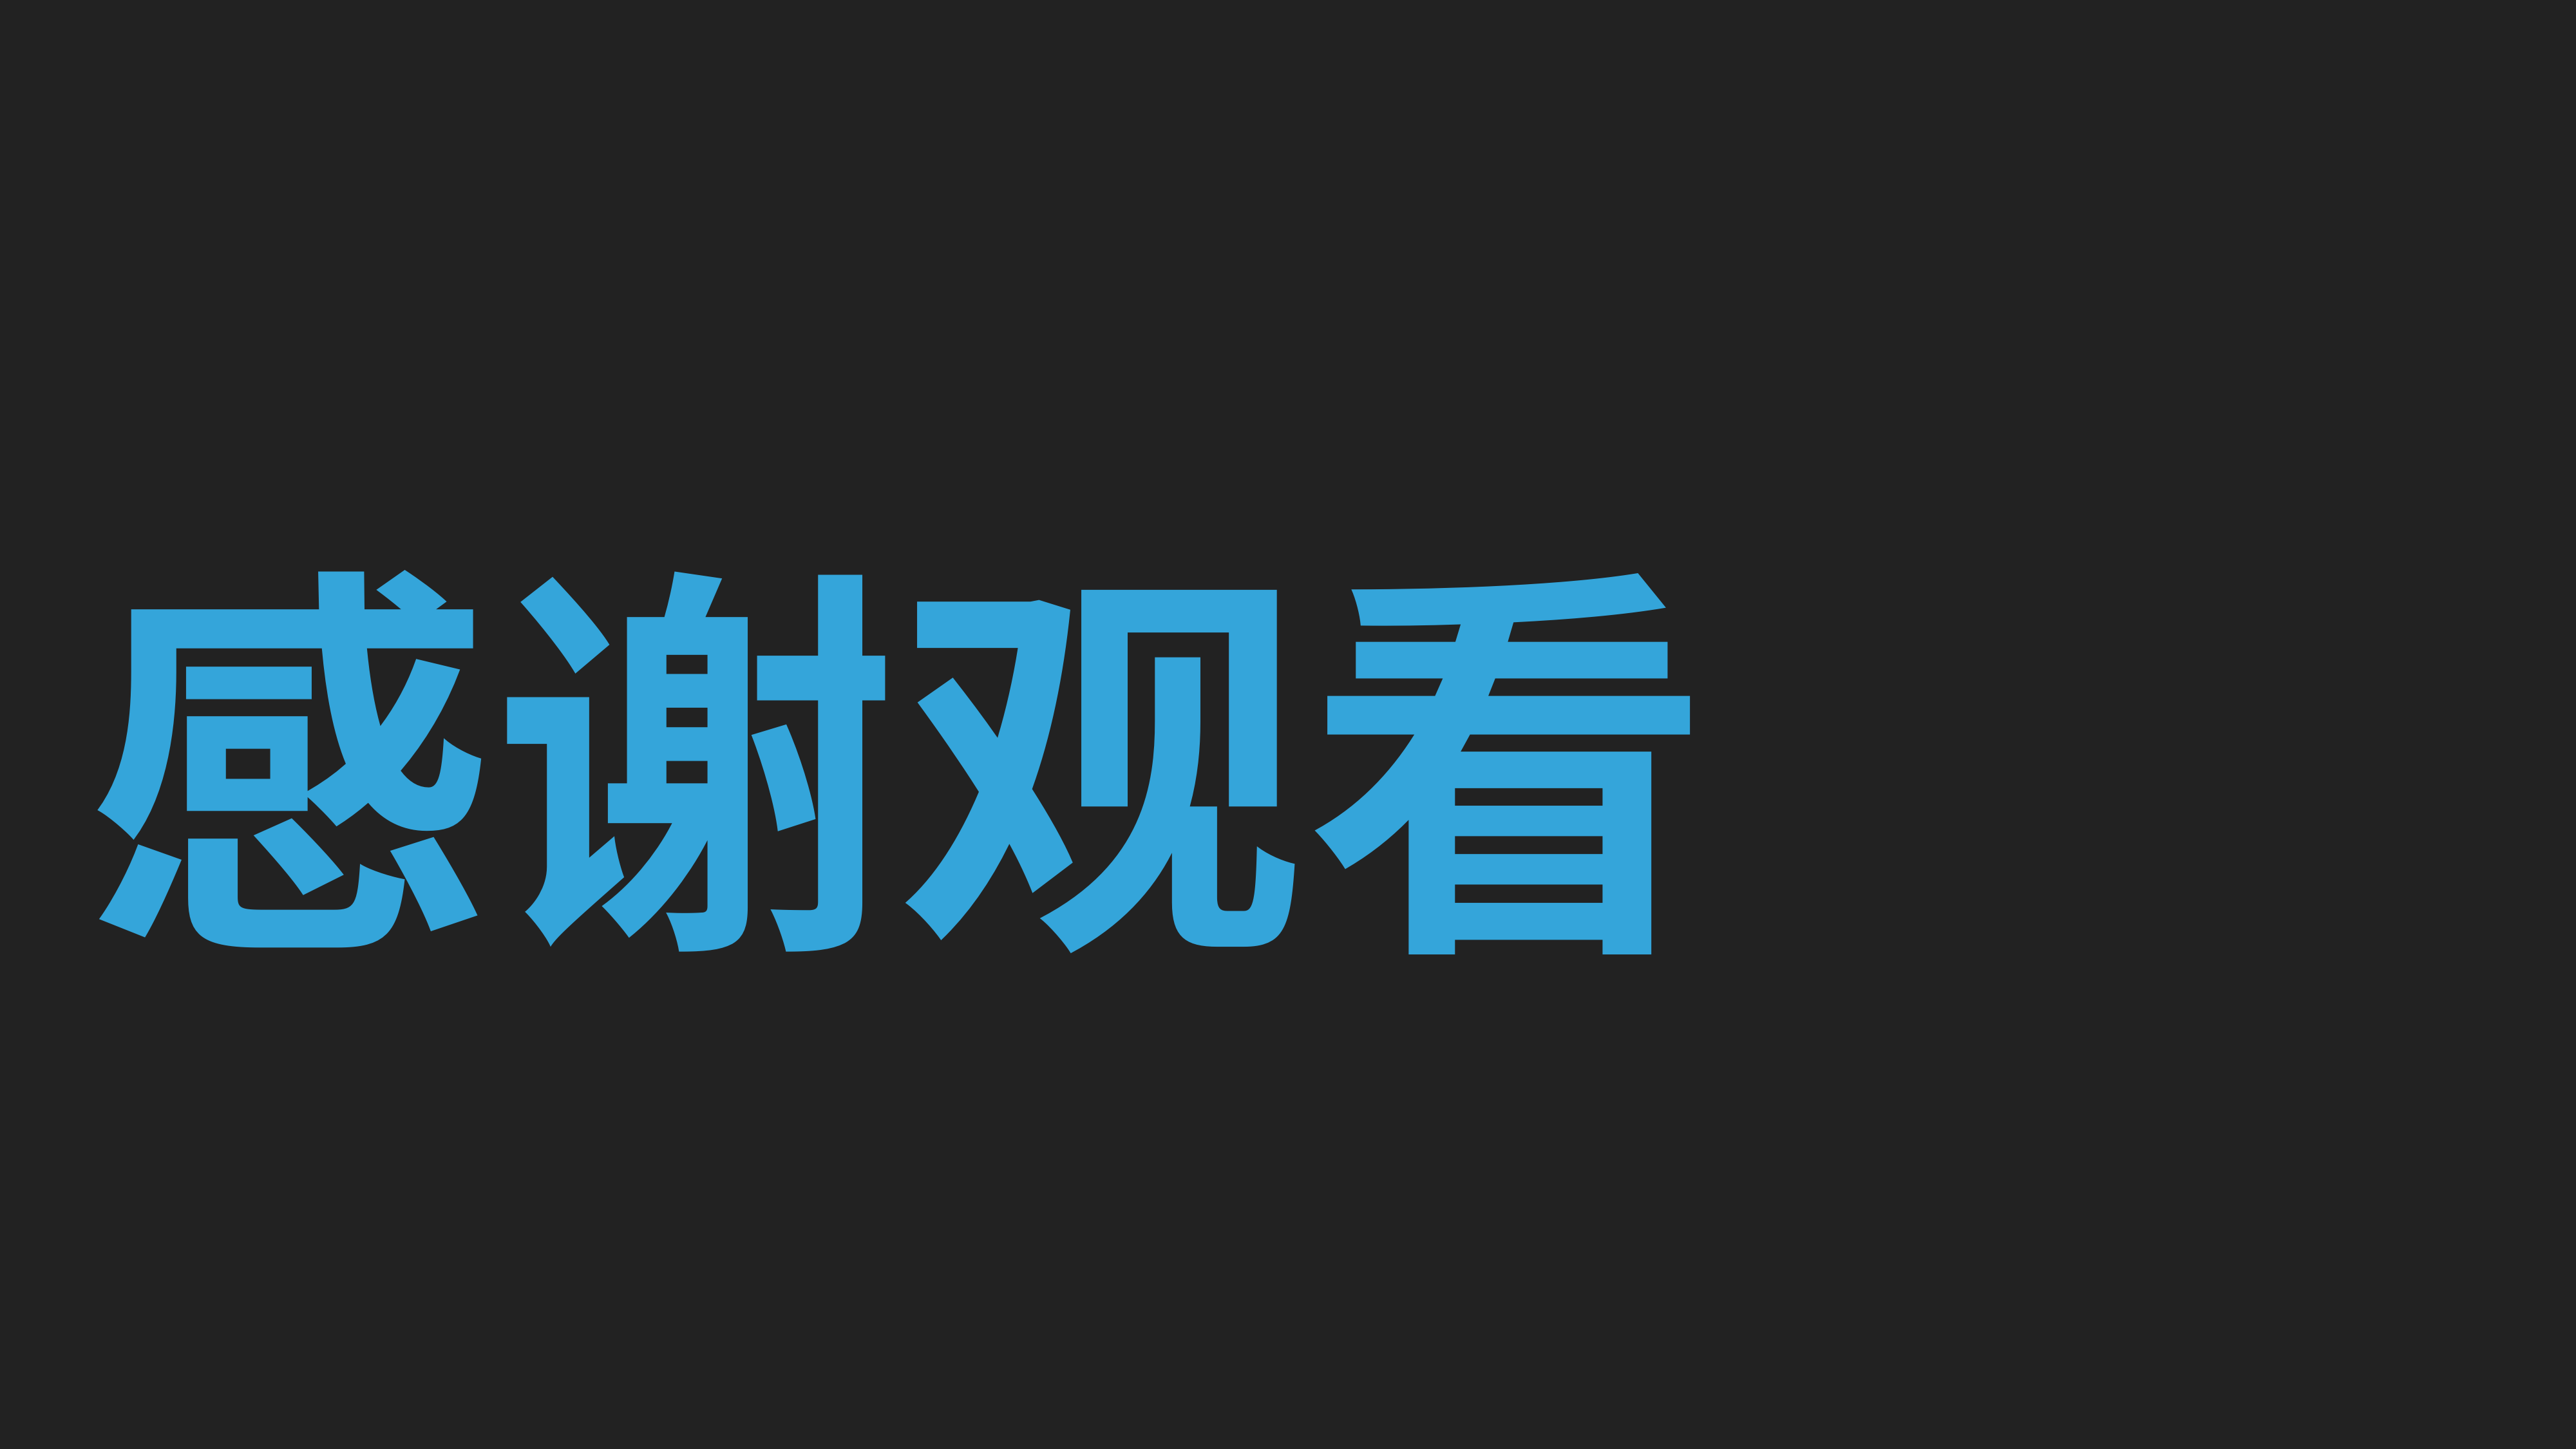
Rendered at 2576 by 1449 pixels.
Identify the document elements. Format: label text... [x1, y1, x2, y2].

title 感谢观看 [80, 599, 2496, 1271]
